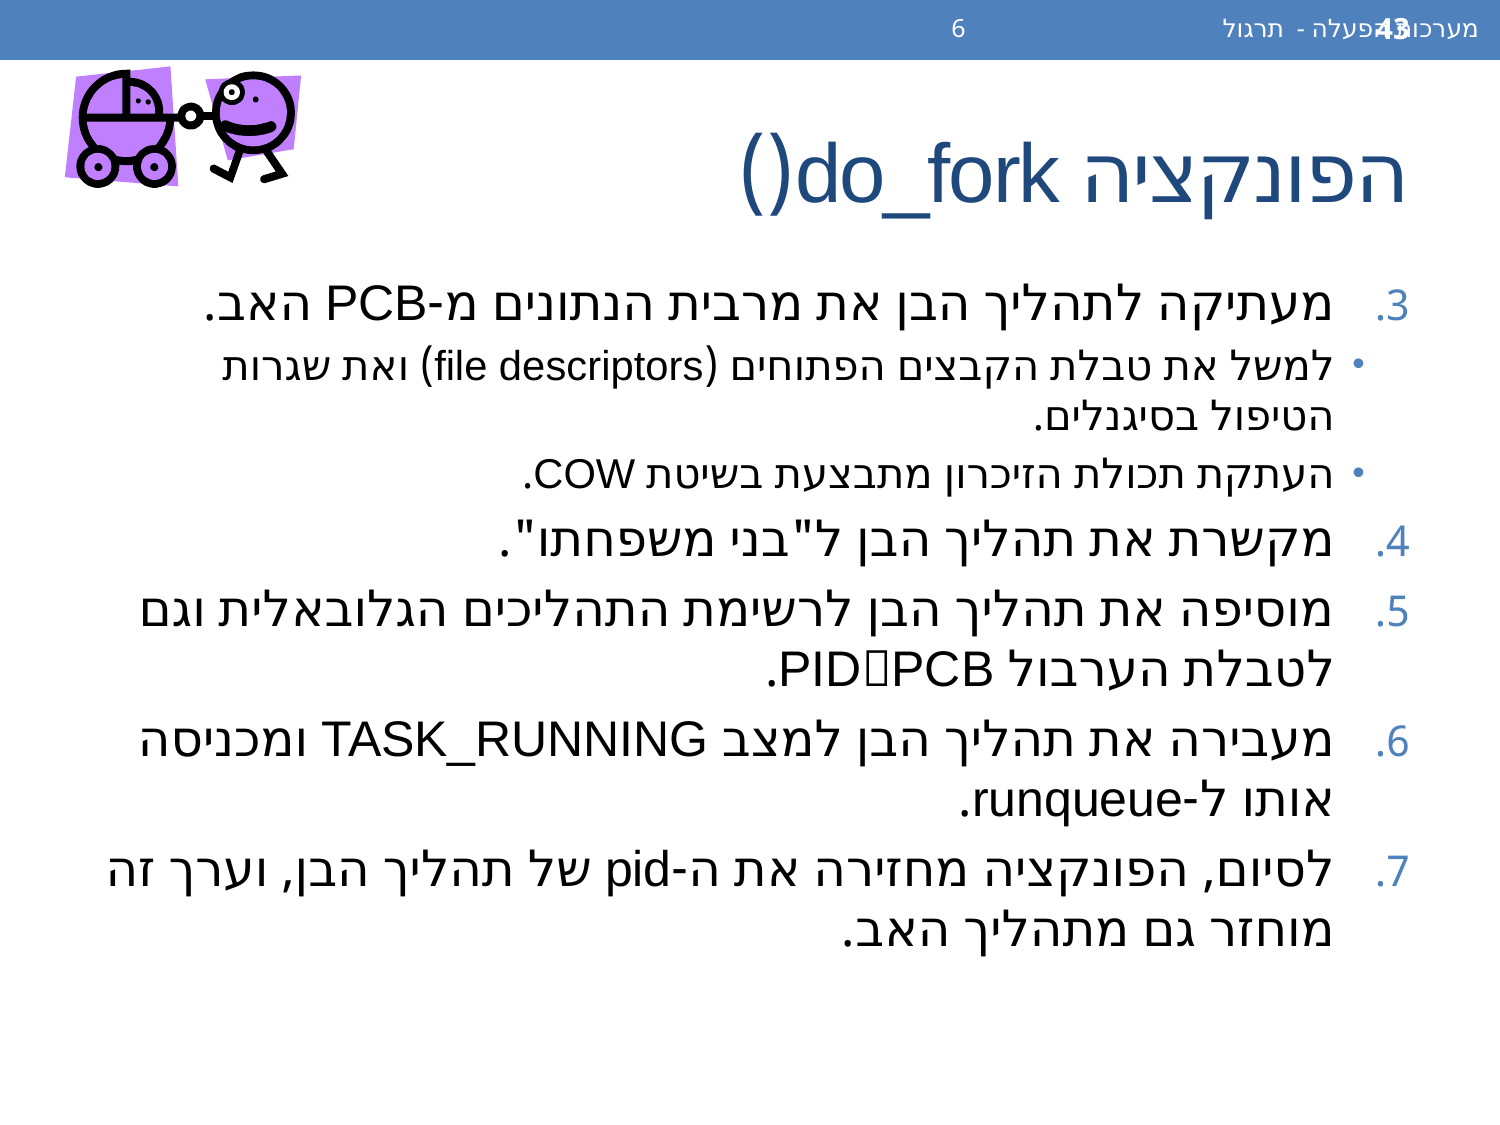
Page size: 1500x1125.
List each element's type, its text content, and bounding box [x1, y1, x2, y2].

footer מערכות הפעלה - תרגול 6 [562, 3, 1238, 57]
title הפונקציה do_fork() [75, 87, 1425, 250]
slide_number 43 [1250, 3, 1425, 57]
list מעתיקה לתהליך הבן את מרבית הנתונים מ-PCB האב. למשל את טבלת הקבצים הפתוחים (file descriptors) ואת שגרות הטיפול בסיגנלים. העתקת תכולת הזיכרון מתבצעת בשיטת COW. מקשרת את תהליך הבן ל"בני משפחתו". מוסיפה את תהליך הבן לרשימת התהליכים הגלובאלית וגם לטבלת הערבול PIDPCB. מעבירה את תהליך הבן למצב TASK_RUNNING ומכניסה אותו ל-runqueue. לסיום, הפונקציה מחזירה את ה-pid של תהליך הבן, וערך זה מוחזר גם מתהליך האב. [75, 262, 1425, 1063]
picture [64, 66, 302, 188]
